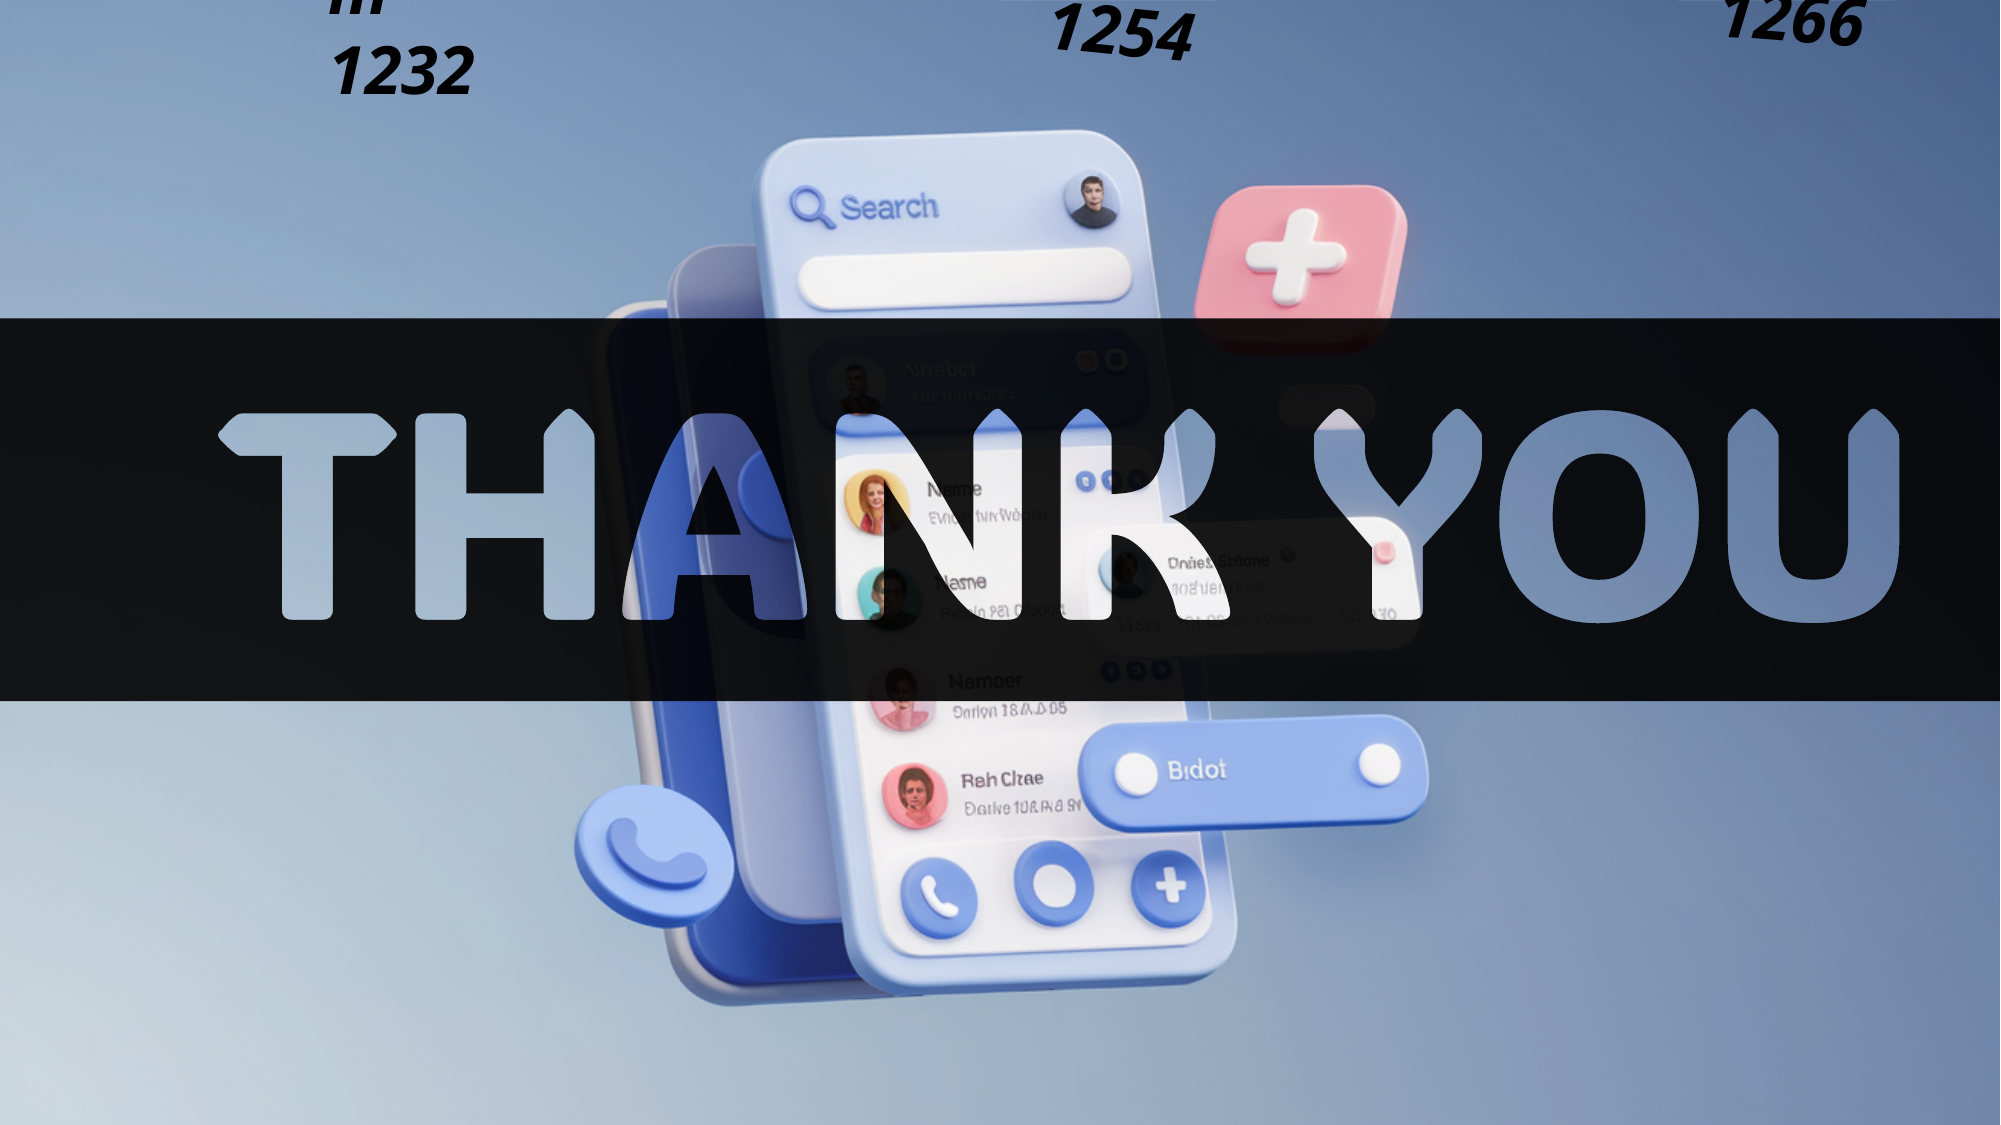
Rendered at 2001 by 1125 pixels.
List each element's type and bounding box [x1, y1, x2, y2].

text_box [0, 317, 2000, 703]
